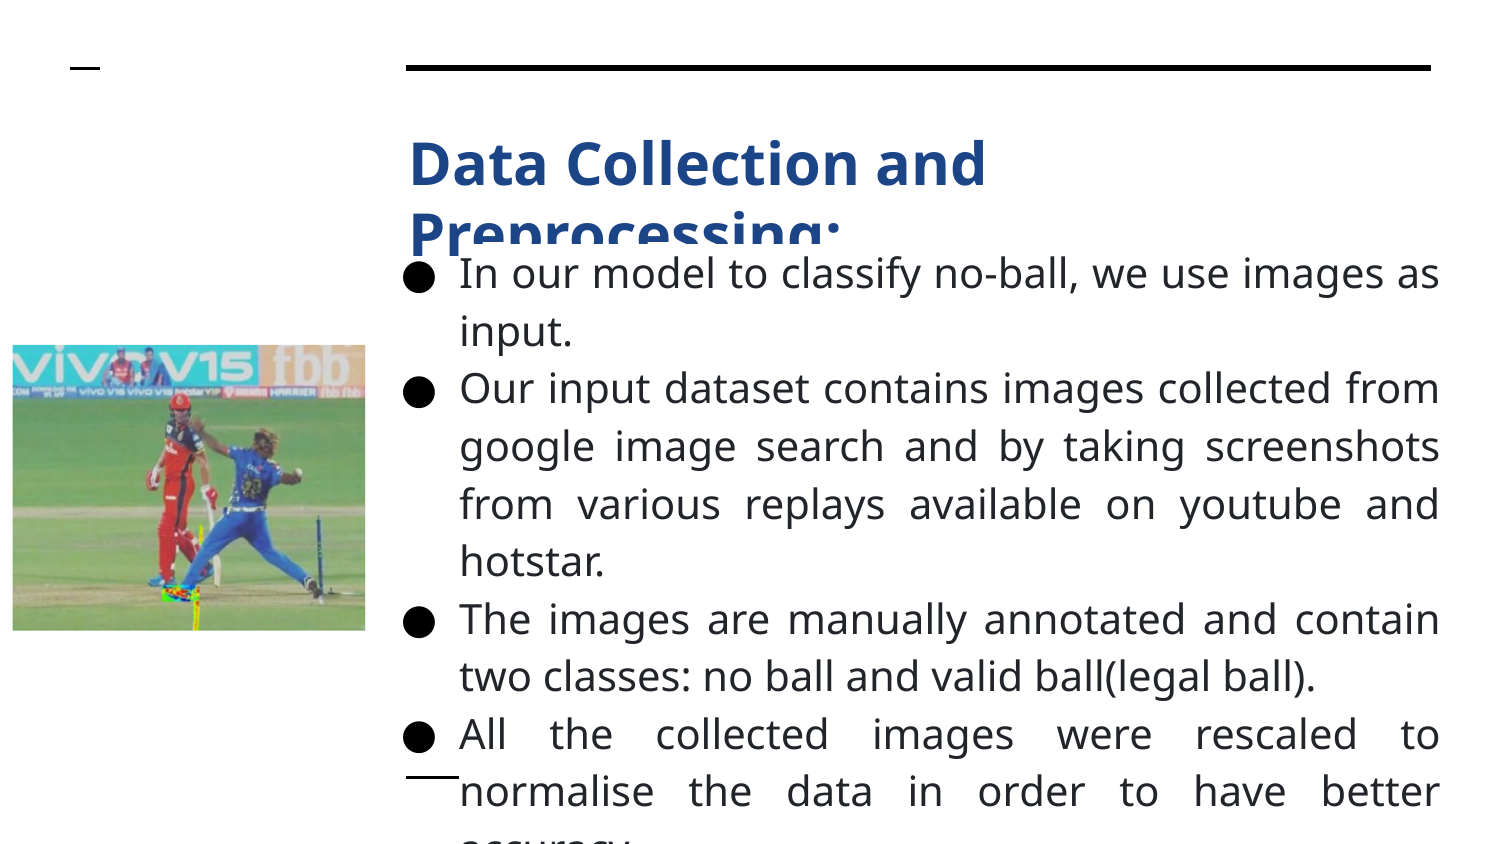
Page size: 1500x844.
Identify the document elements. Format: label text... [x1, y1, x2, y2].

picture [0, 337, 380, 642]
title Data Collection and Preprocessing: [393, 111, 1432, 216]
list In our model to classify no-ball, we use images as input. Our input dataset contains images collected from google image search and by taking screenshots from various replays available on youtube and hotstar. The images are manually annotated and contain two classes: no ball and valid ball(legal ball). All the collected images were rescaled to normalise the data in order to have better accuracy. [369, 224, 1456, 755]
